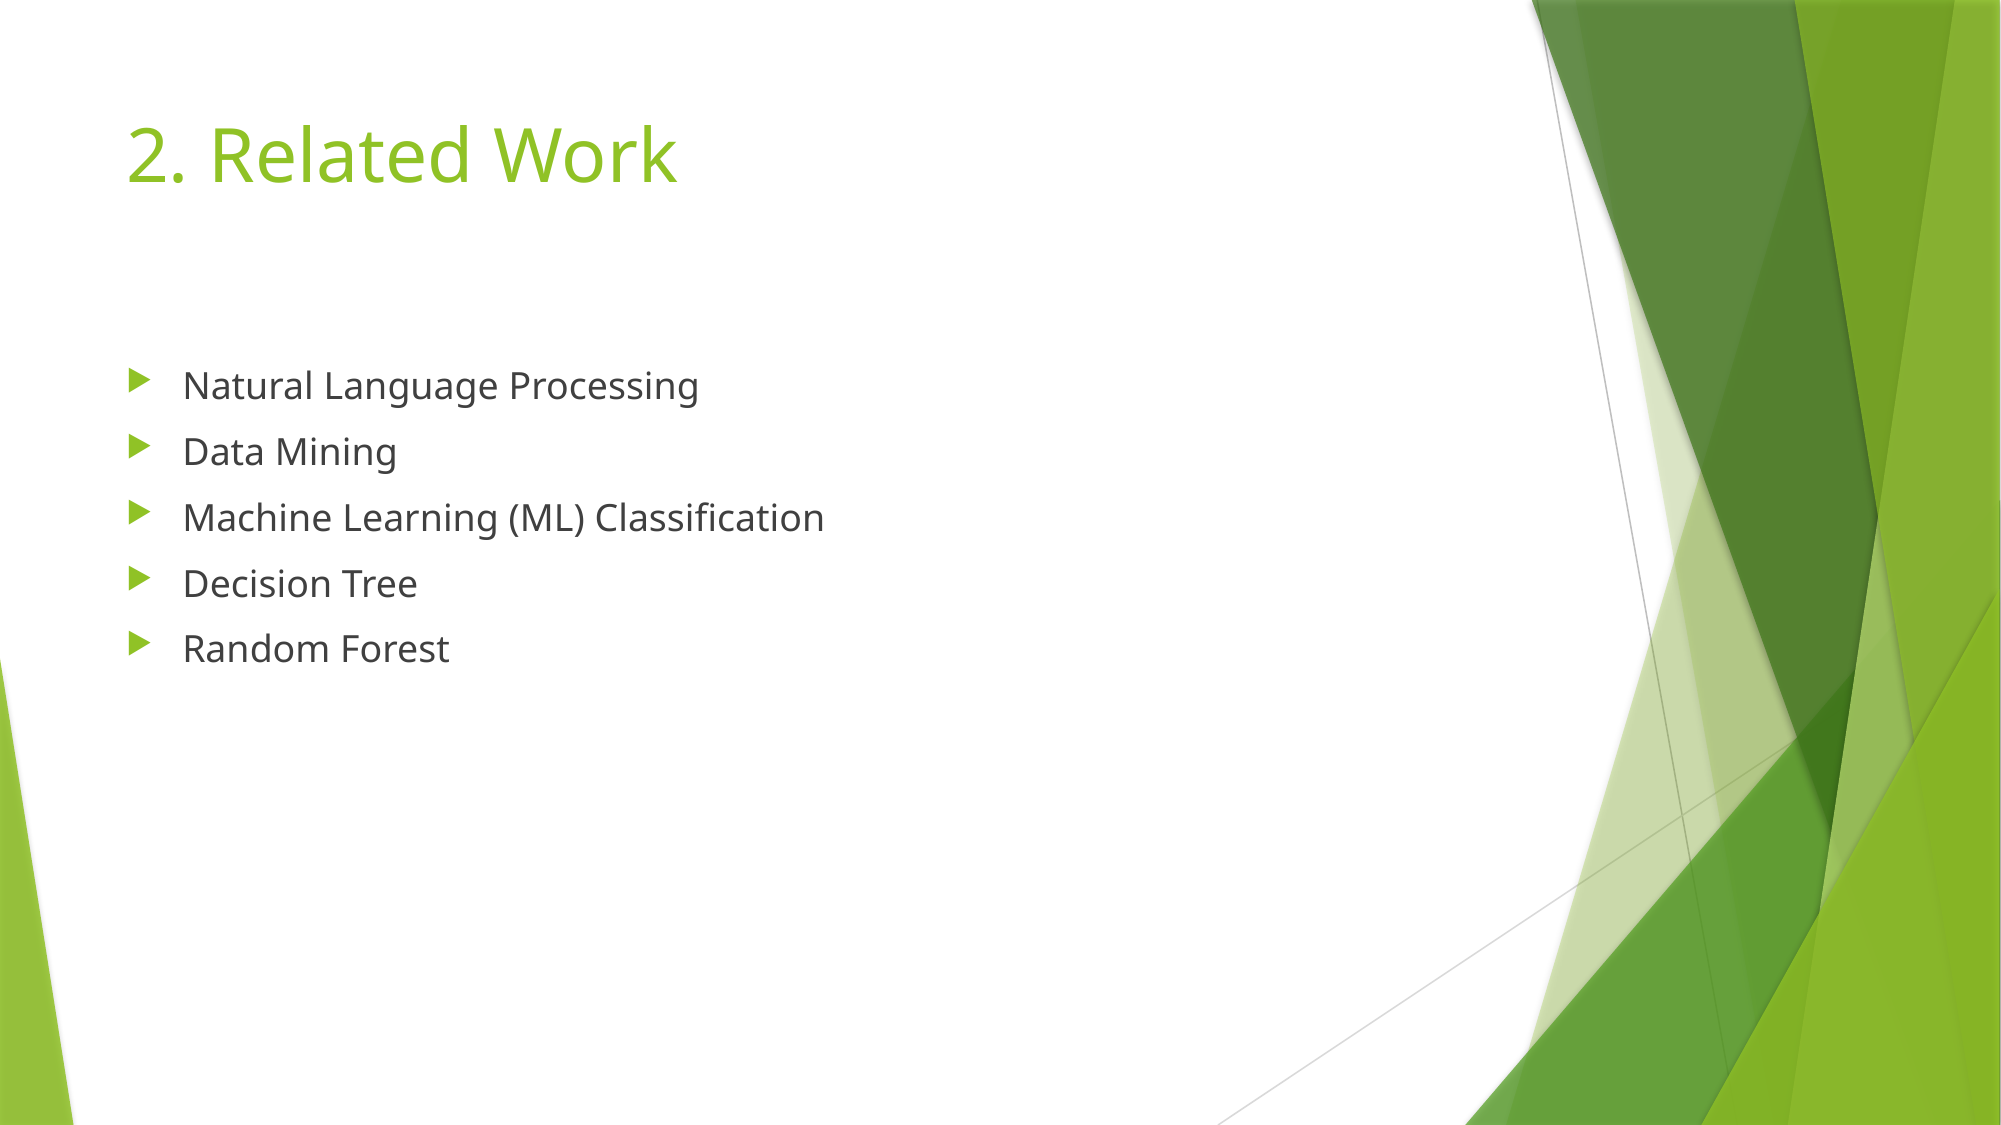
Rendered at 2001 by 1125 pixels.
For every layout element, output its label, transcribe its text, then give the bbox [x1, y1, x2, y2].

title 2. Related Work [111, 99, 1522, 317]
list Natural Language Processing Data Mining Machine Learning (ML) Classification Decision Tree Random Forest [111, 354, 1522, 992]
